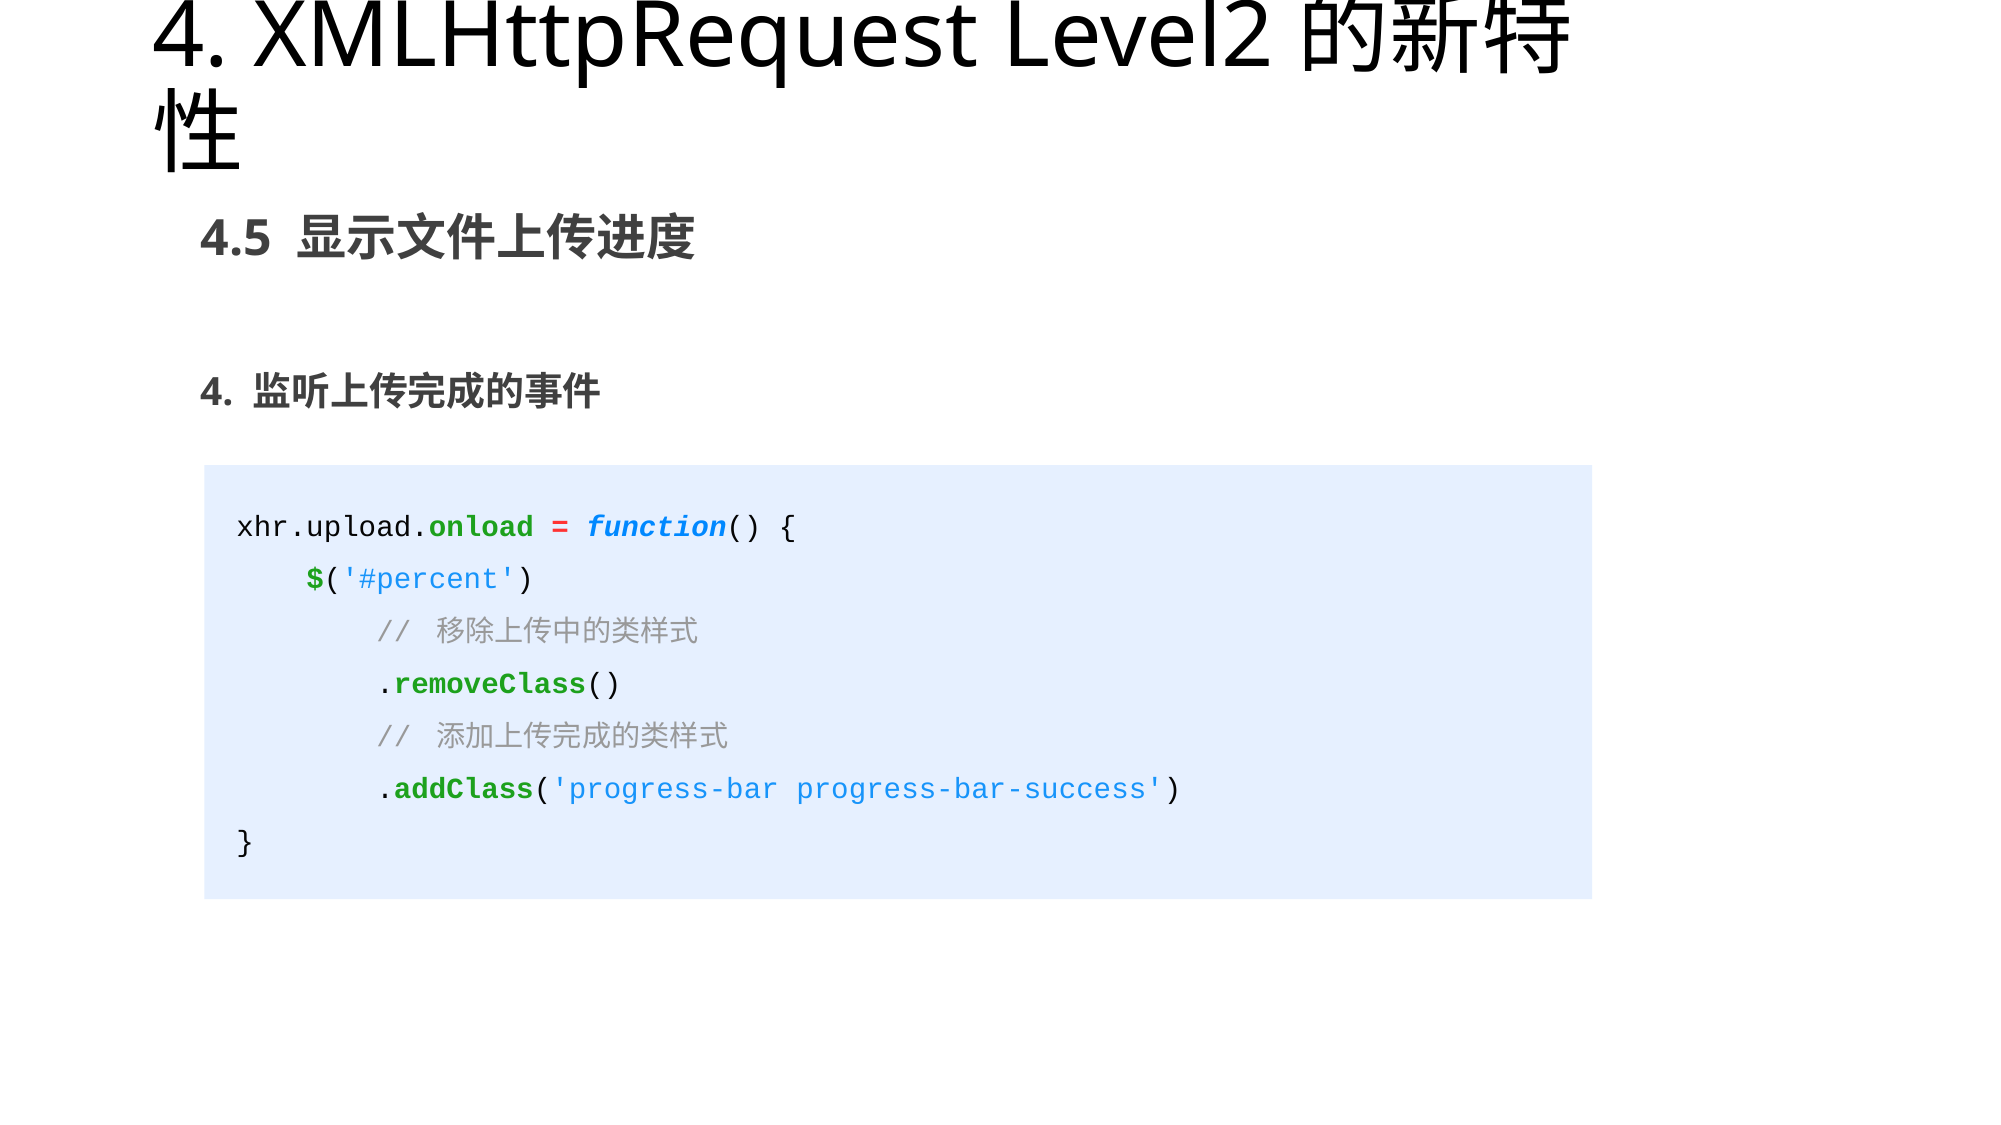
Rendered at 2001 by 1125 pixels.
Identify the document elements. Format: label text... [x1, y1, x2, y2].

text_box 4. 监听上传完成的事件 [185, 364, 1605, 422]
title 4. XMLHttpRequest Level2的新特性 [137, 0, 1612, 174]
list 4.5 显示文件上传进度 [185, 204, 1612, 324]
text_box xhr.upload.onload = function() { $('#percent') // 移除上传中的类样式 .removeClass() // 添加上传完成的类样式 .addClass('progress-bar progress-bar-success') } [203, 464, 1593, 900]
